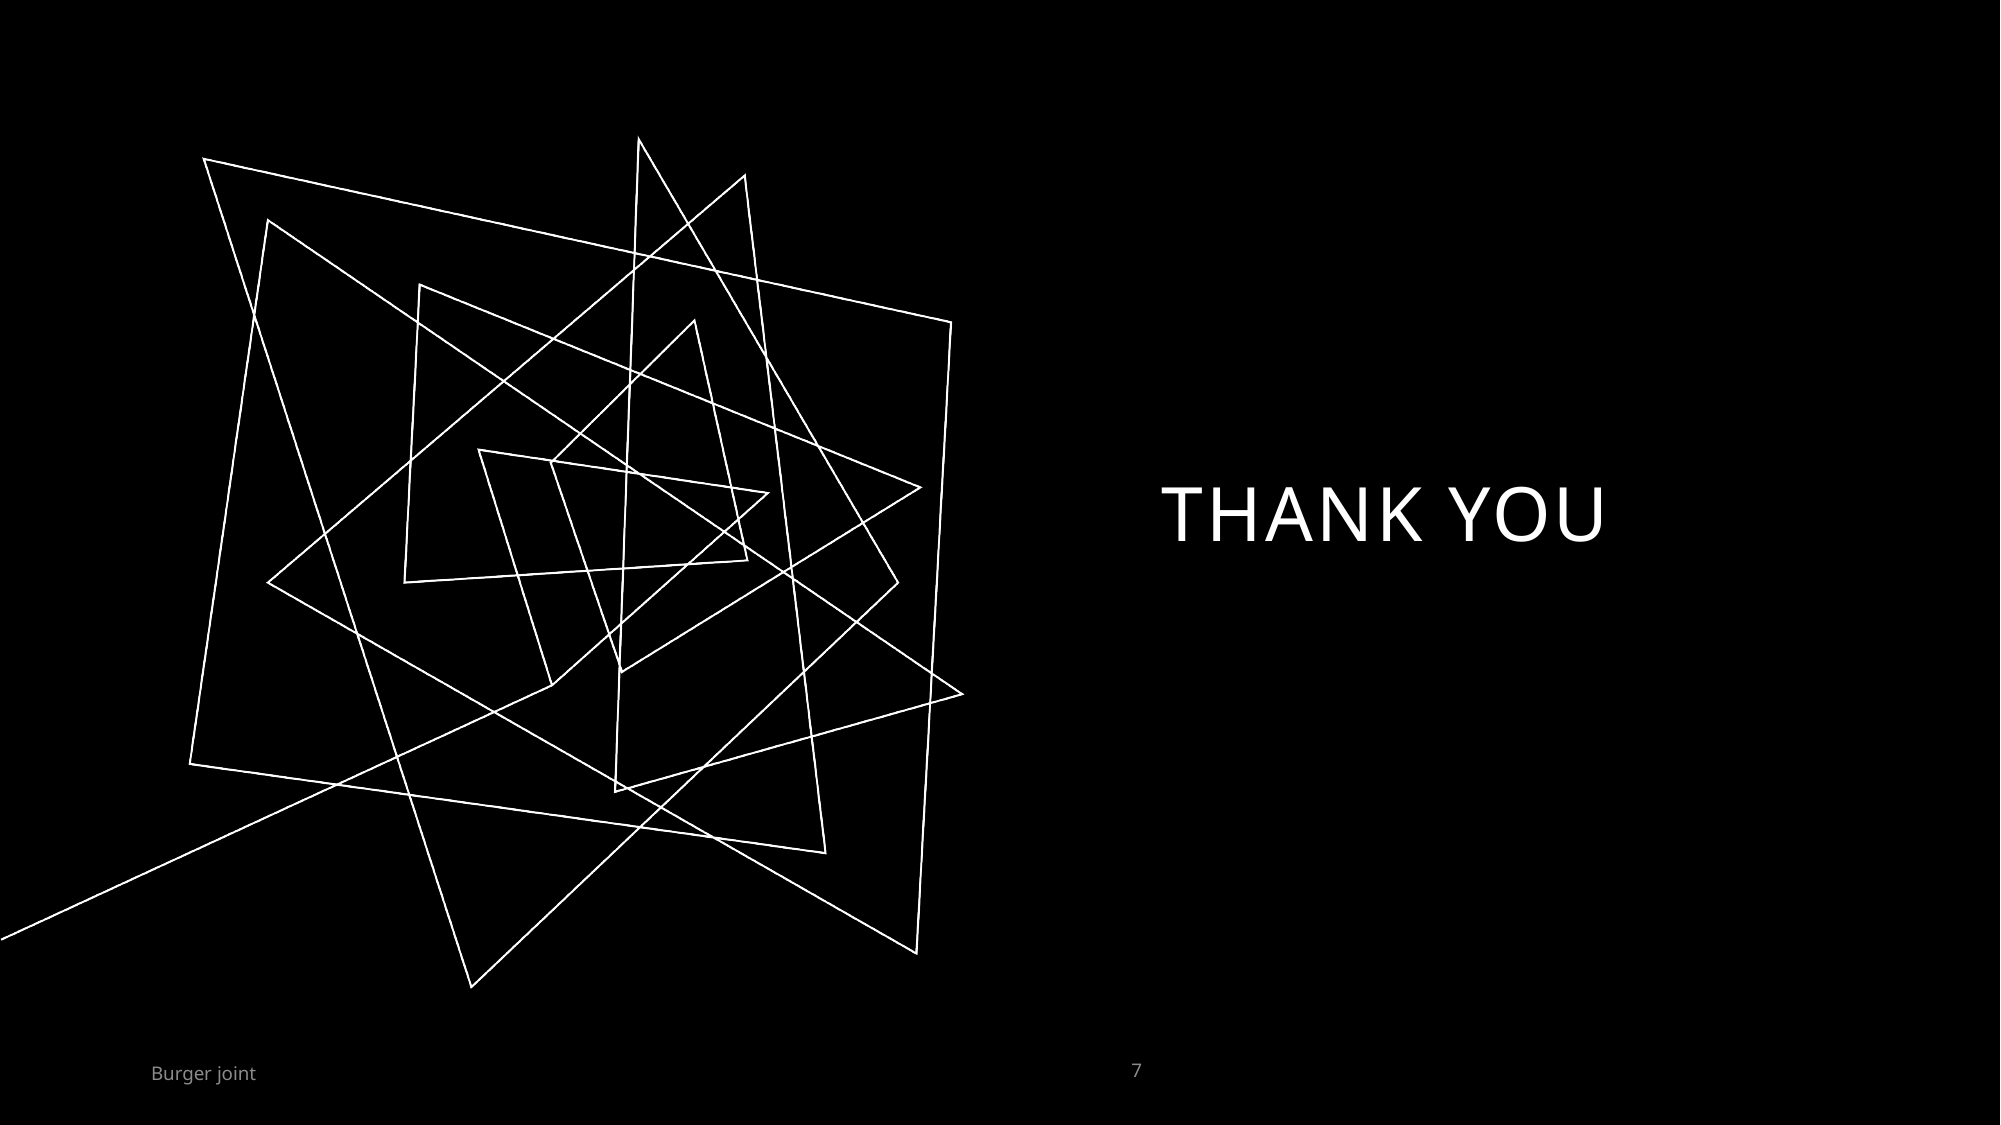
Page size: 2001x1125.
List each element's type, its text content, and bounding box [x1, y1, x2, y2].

picture [0, 135, 965, 989]
title Thank You [1146, 421, 1833, 704]
slide_number 7 [999, 1041, 1163, 1102]
footer Burger joint [0, 1042, 408, 1103]
